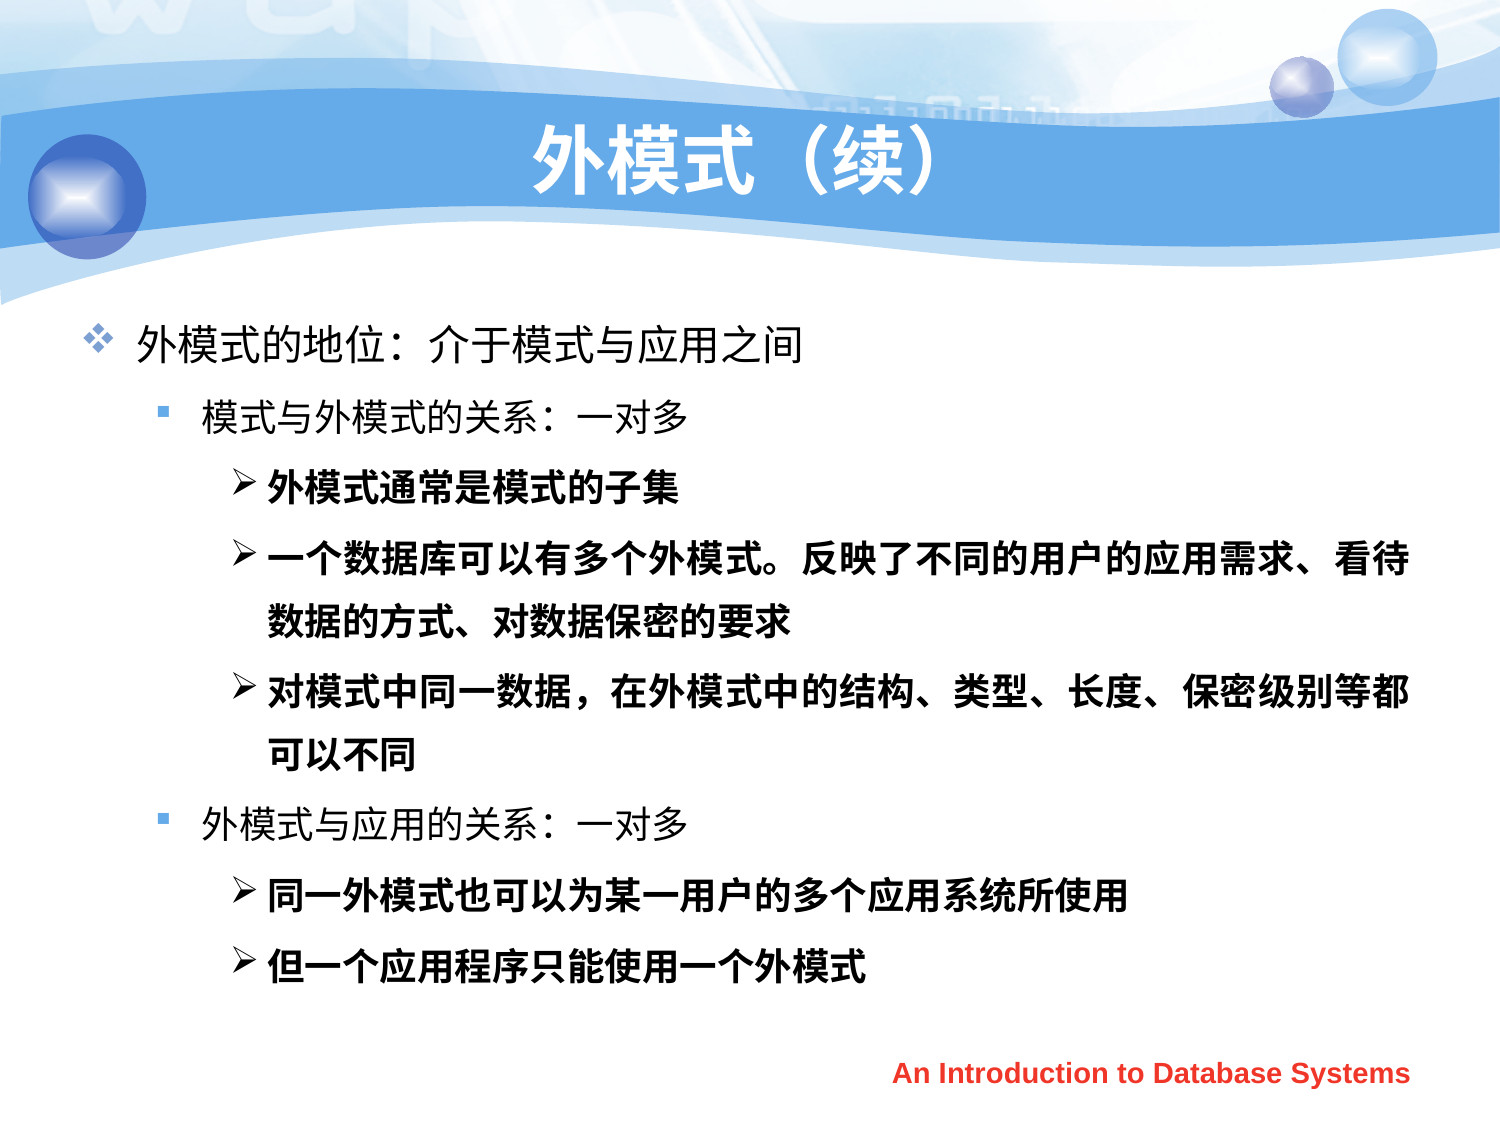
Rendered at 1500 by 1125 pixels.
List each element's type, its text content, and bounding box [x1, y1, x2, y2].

footer An Introduction to Database Systems [856, 1046, 1447, 1100]
title 外模式（续） [150, 112, 1363, 205]
list 外模式的地位：介于模式与应用之间 模式与外模式的关系：一对多 外模式通常是模式的子集 一个数据库可以有多个外模式。反映了不同的用户的应用需求、看待数据的方式、对数据保密的要求 对模式中同一数据，在外模式中的结构、类型、长度、保密级别等都可以不同 外模式与应用的关系：一对多 同一外模式也可以为某一用户的多个应用系统所使用 但一个应用程序只能使用一个外模式 [64, 290, 1425, 1035]
picture [0, 0, 1500, 112]
